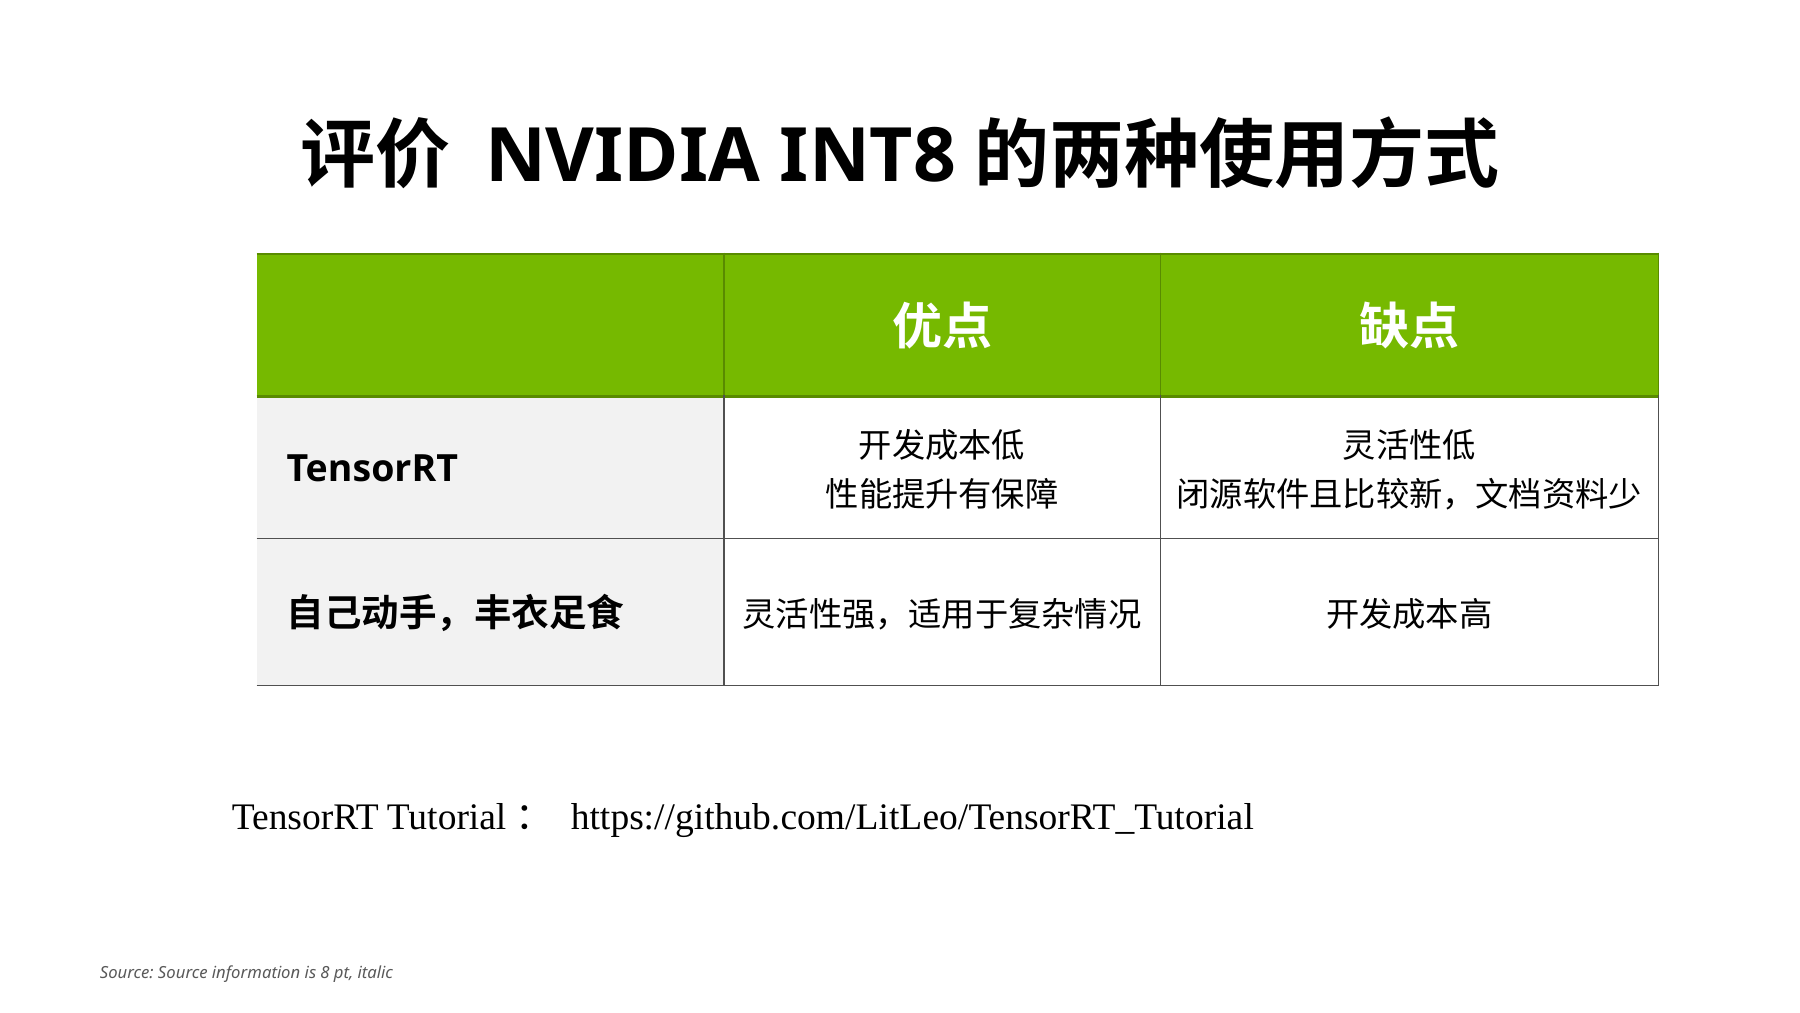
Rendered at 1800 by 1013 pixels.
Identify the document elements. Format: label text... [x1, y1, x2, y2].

title 评价 NVIDIA INT8的两种使用方式 [81, 108, 1719, 206]
table_cell 灵活性低 闭源软件且比较新，文档资料少 [1161, 398, 1658, 538]
text_box Source: Source information is 8 pt, italic [85, 948, 1719, 990]
table_header 缺点 [1161, 255, 1658, 395]
table_cell 开发成本高 [1161, 539, 1658, 685]
text_box TensorRT Tutorial： https://github.com/LitLeo/TensorRT_Tutorial [217, 784, 1270, 844]
table_cell 开发成本低 性能提升有保障 [725, 398, 1160, 538]
table_cell 灵活性强，适用于复杂情况 [725, 539, 1160, 685]
table_header [257, 255, 723, 395]
table_cell TensorRT [257, 398, 723, 538]
table_header 优点 [725, 255, 1160, 395]
table_cell 自己动手，丰衣足食 [257, 539, 723, 685]
